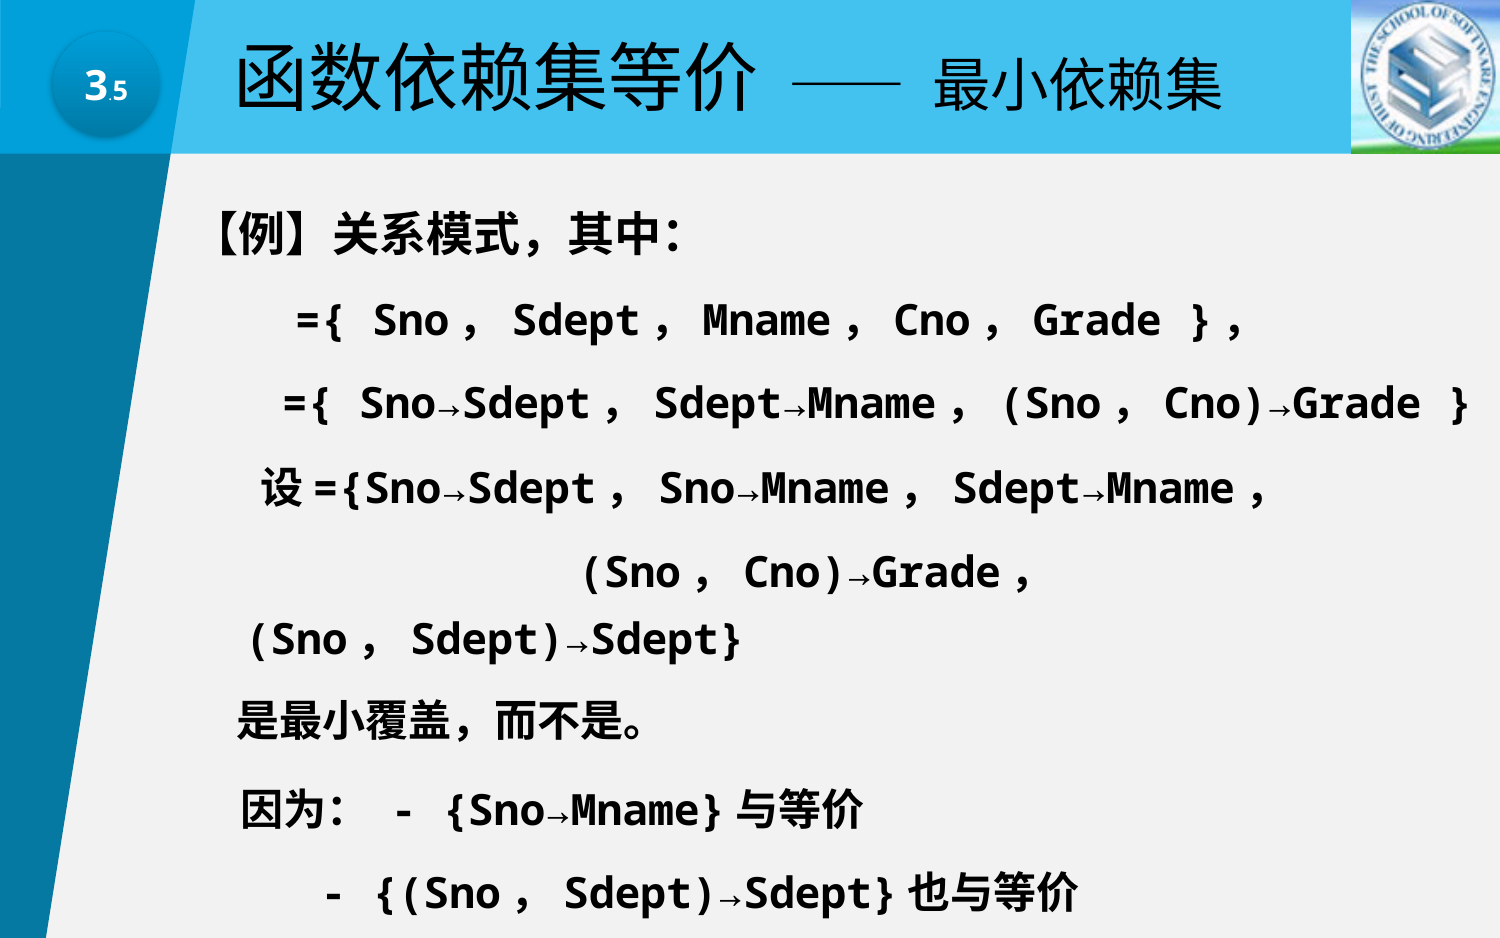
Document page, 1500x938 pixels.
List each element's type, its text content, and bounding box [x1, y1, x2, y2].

picture [1351, 0, 1500, 154]
text_box 函数依赖集等价 [218, 0, 798, 150]
text_box 3.5 [53, 31, 160, 137]
text_box —— 最小依赖集 [798, 19, 1294, 147]
